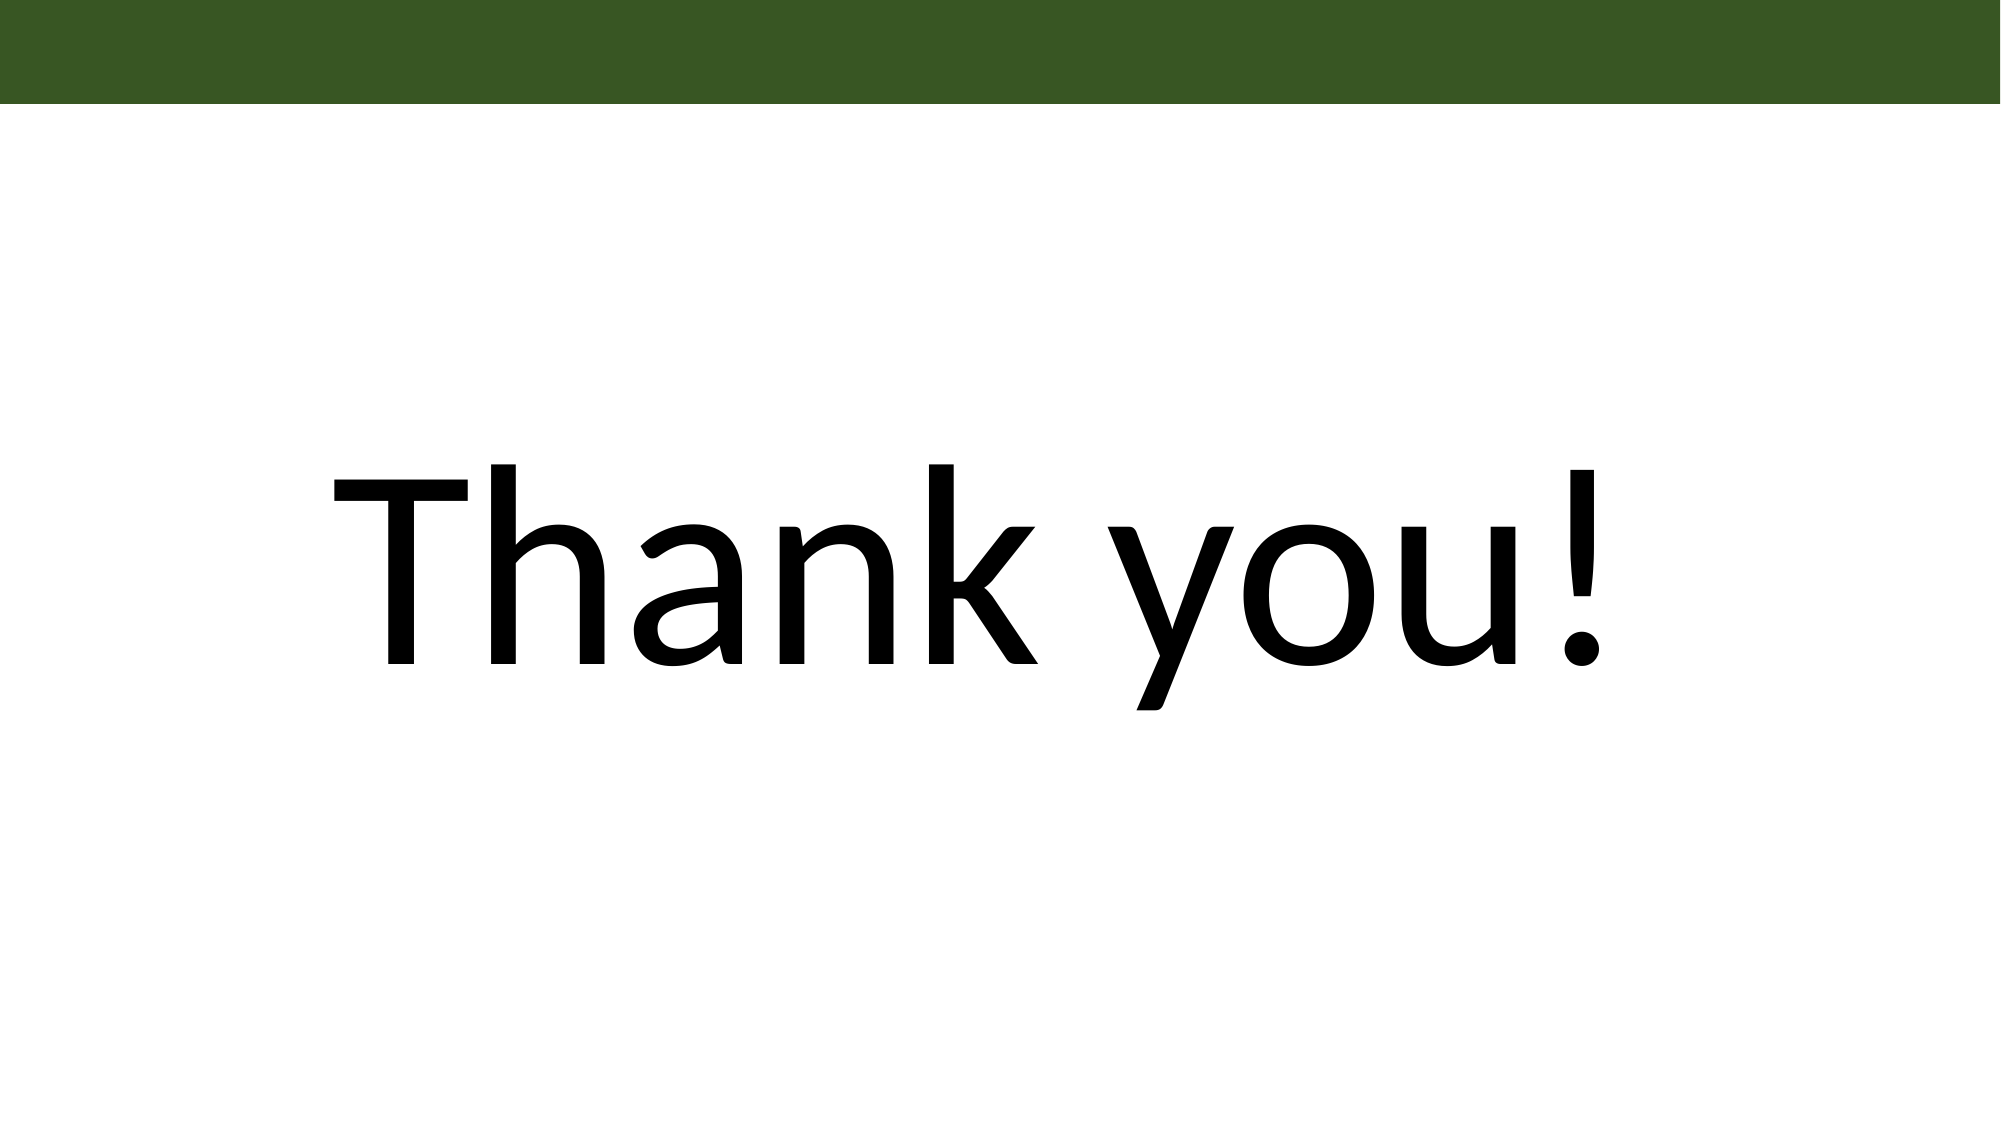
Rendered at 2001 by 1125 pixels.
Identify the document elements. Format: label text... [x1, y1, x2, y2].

text_box Thank you! [316, 369, 1645, 729]
